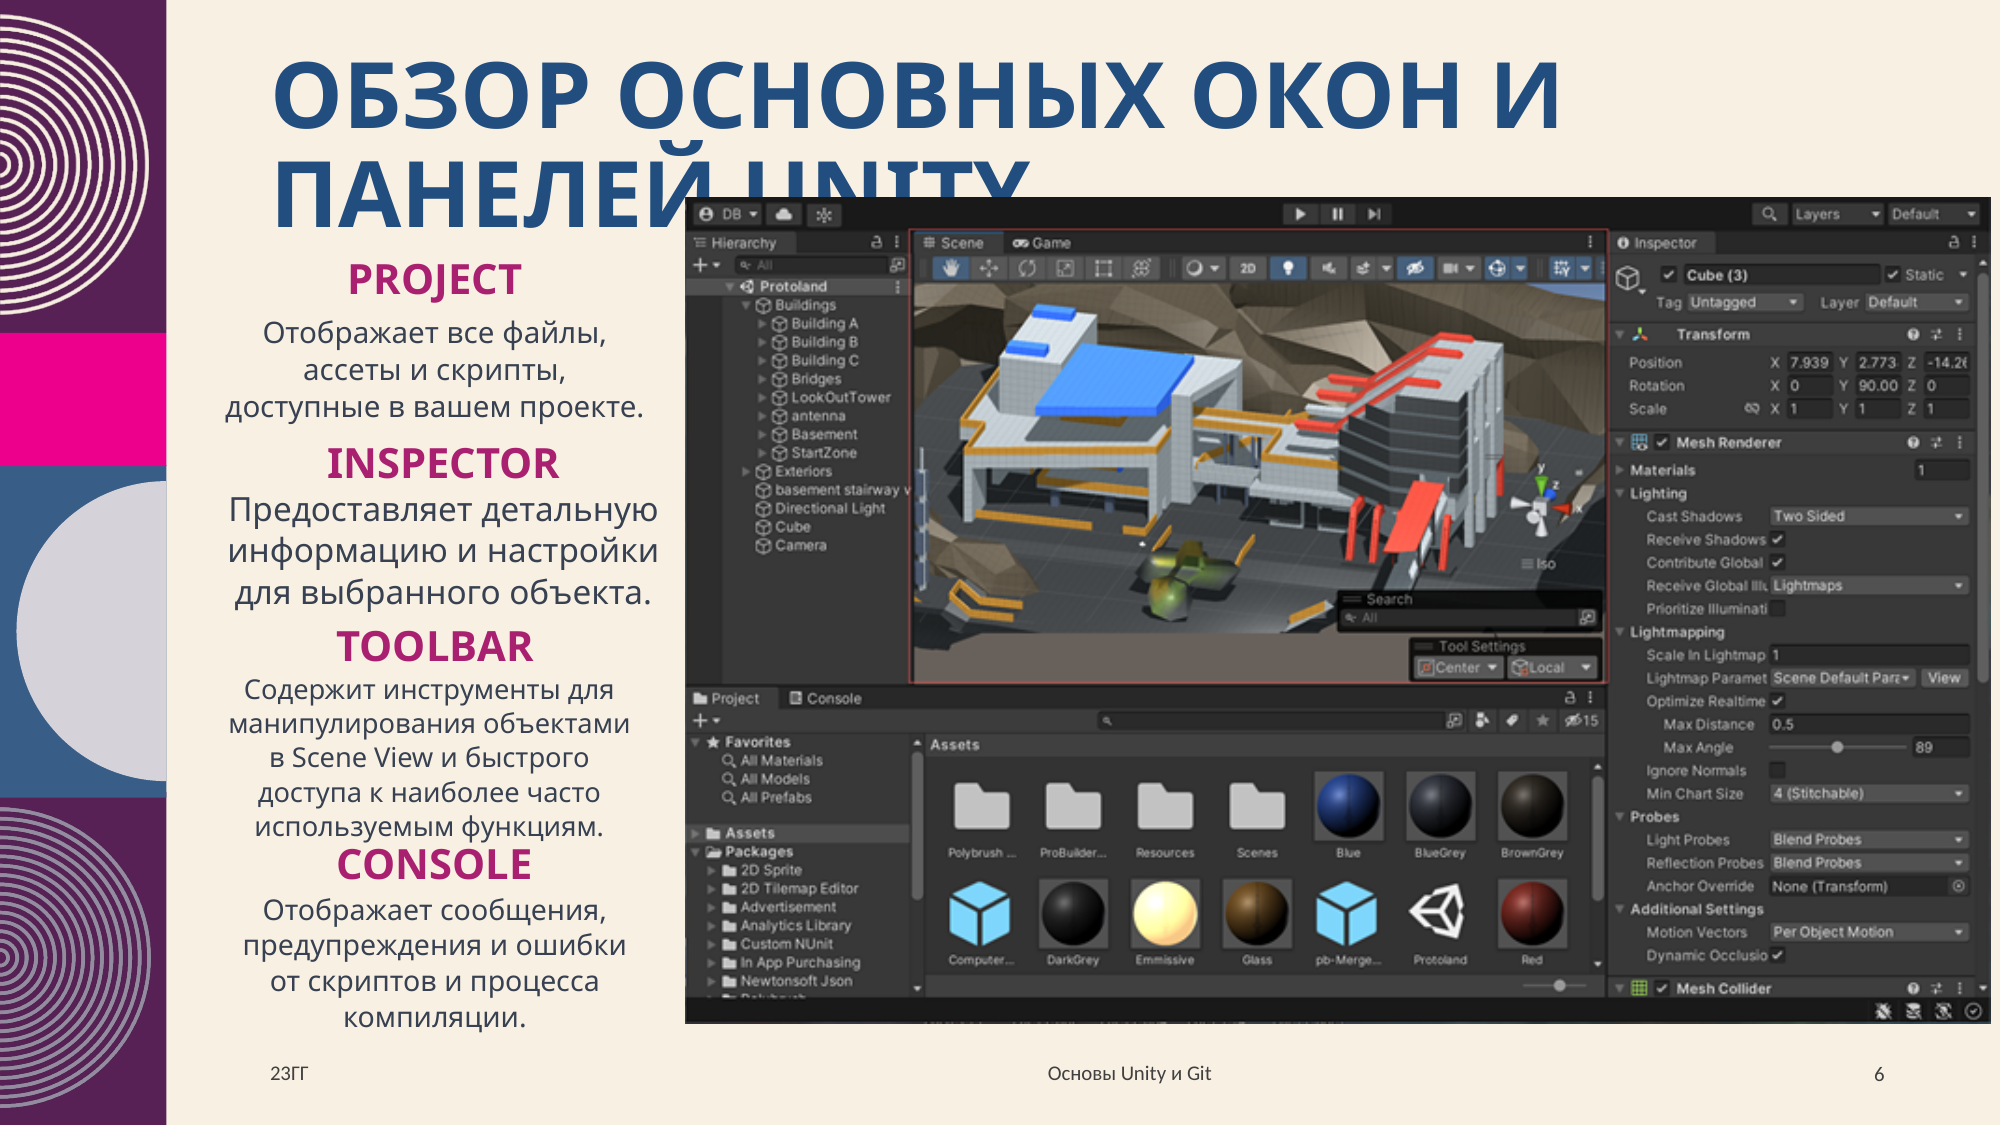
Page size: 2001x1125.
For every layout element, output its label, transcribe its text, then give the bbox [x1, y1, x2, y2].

slide_number 6 [1824, 1042, 1900, 1103]
title Обзор основных окон и панелей Unity [255, 41, 1851, 260]
text_box Console [209, 829, 660, 882]
list Предоставляет детальную информацию и настройки для выбранного объекта. [201, 478, 685, 697]
list Отображает все файлы, ассеты и скрипты, доступные в вашем проекте. [210, 304, 660, 459]
list Toolbar [210, 610, 660, 686]
picture [0, 15, 149, 314]
footer Основы Unity и Git [942, 1041, 1318, 1102]
slide_number 23ГГ [255, 1042, 435, 1103]
list Project [210, 244, 660, 304]
picture [685, 197, 1991, 1024]
list Содержит инструменты для манипулирования объектами в Scene View и быстрого доступа к наиболее часто используемым функциям. [210, 663, 649, 829]
list Inspector [218, 427, 669, 478]
picture [1, 808, 151, 1108]
text_box Отображает сообщения, предупреждения и ошибки от скриптов и процесса компиляции. [209, 882, 660, 1042]
